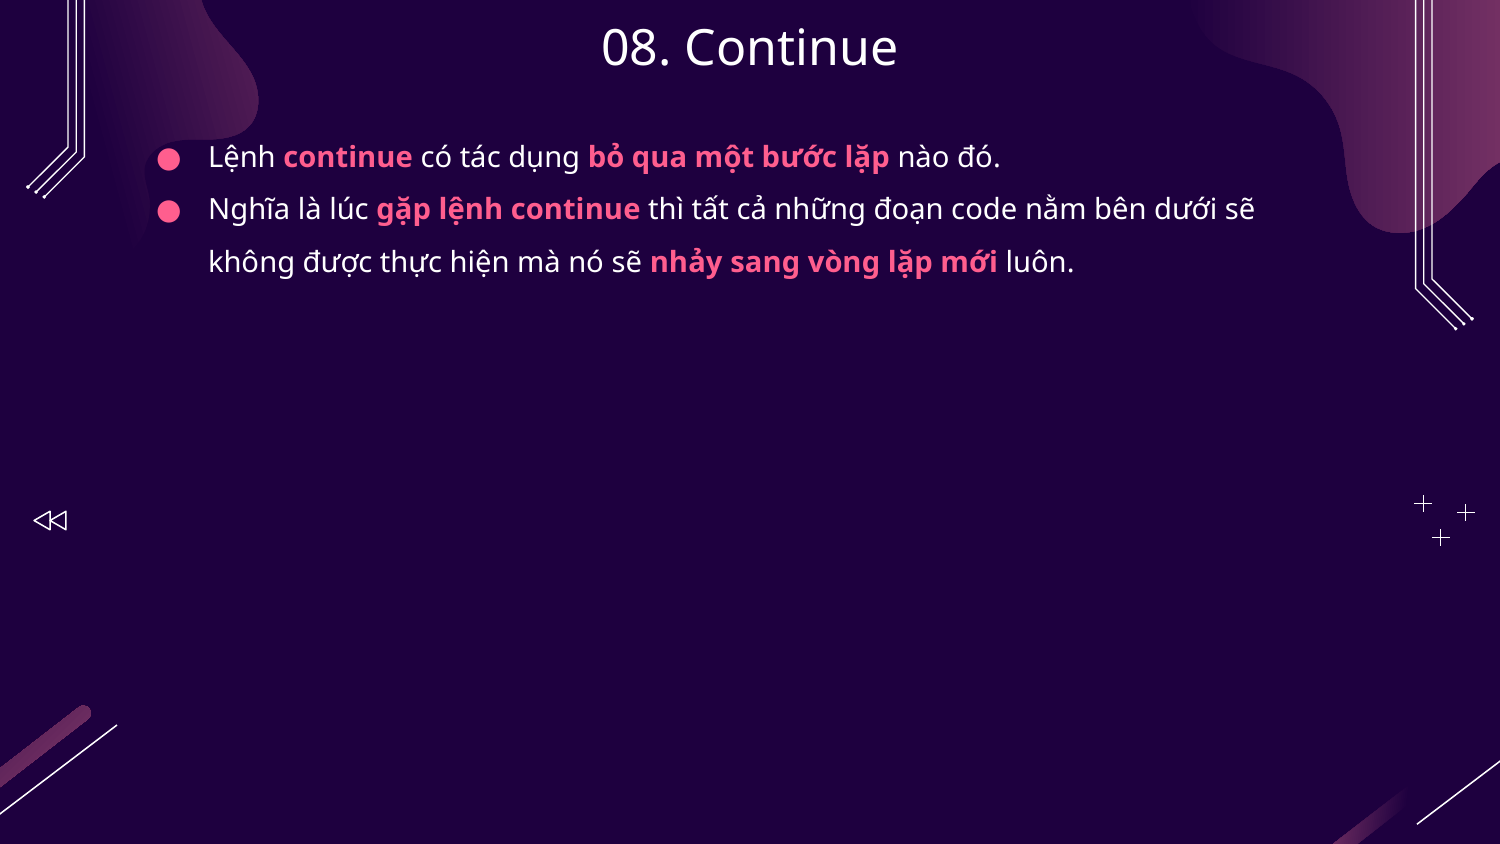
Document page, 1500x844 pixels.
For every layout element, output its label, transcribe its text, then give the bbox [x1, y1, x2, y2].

subtitle Lệnh continue có tác dụng bỏ qua một bước lặp nào đó. Nghĩa là lúc gặp lệnh continue thì tất cả những đoạn code nằm bên dưới sẽ không được thực hiện mà nó sẽ nhảy sang vòng lặp mới luôn. [118, 105, 1337, 738]
title 08. Continue [118, 0, 1382, 94]
